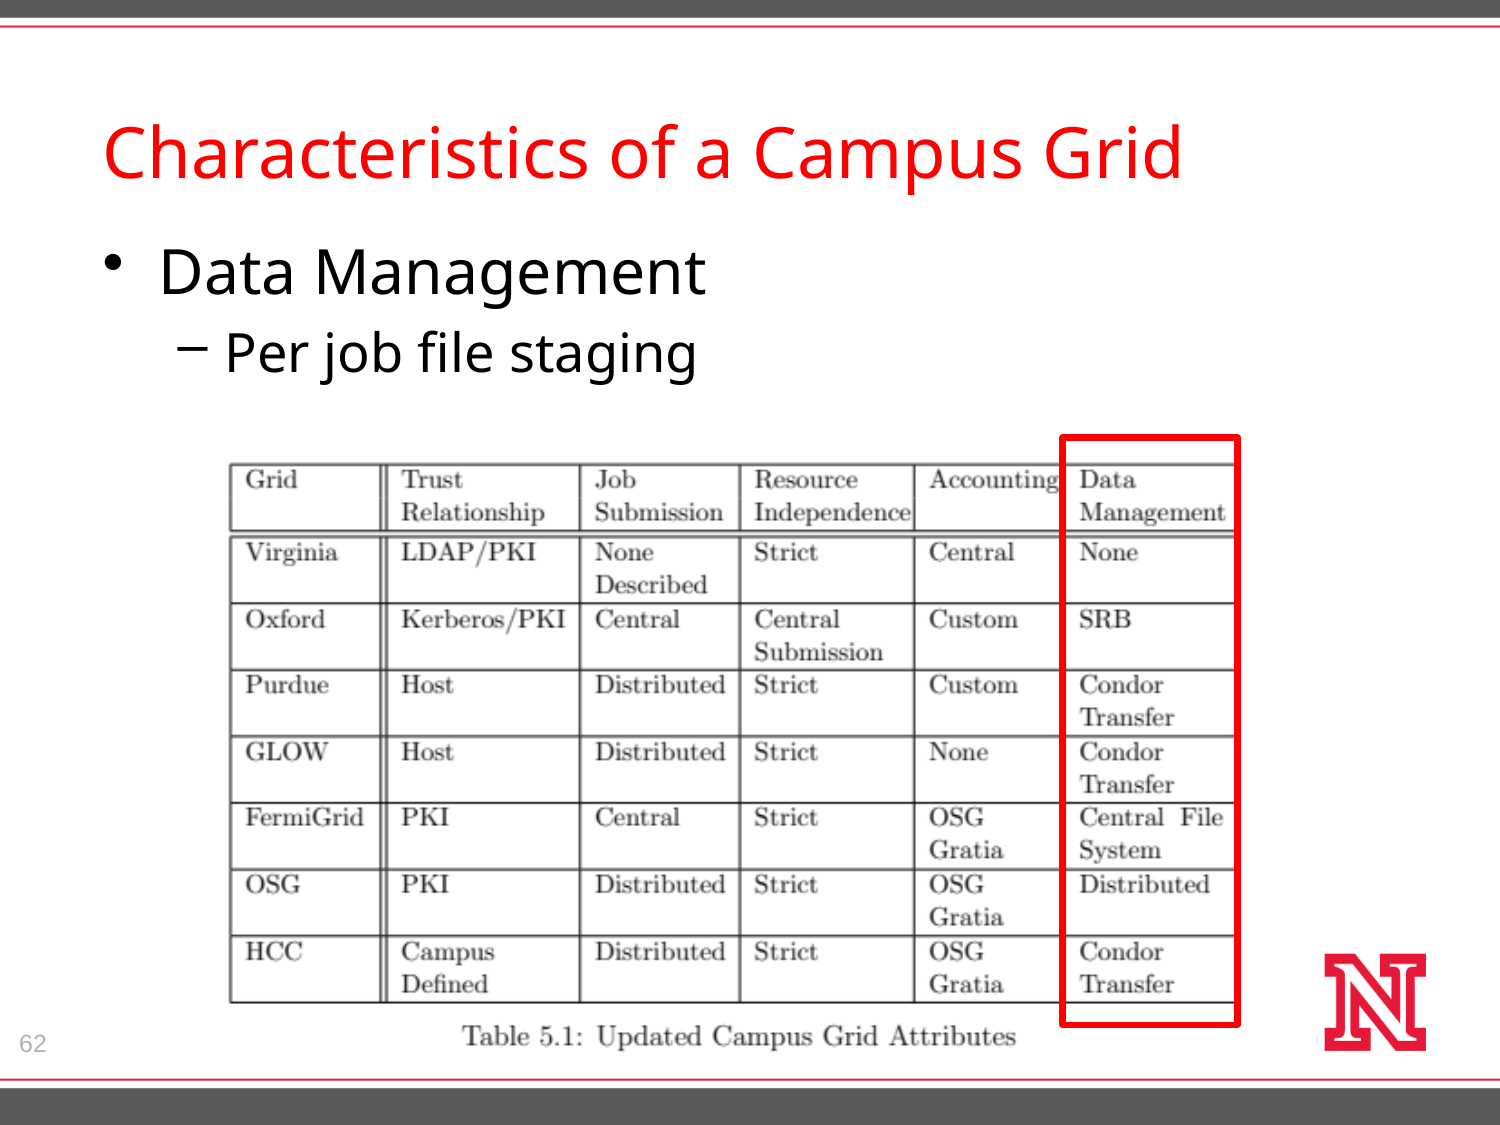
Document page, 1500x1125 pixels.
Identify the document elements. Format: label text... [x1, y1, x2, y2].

list Data Management Per job file staging [87, 224, 1363, 900]
slide_number 62 [4, 1012, 194, 1073]
picture [0, 0, 1500, 1125]
title Characteristics of a Campus Grid [87, 99, 1363, 213]
